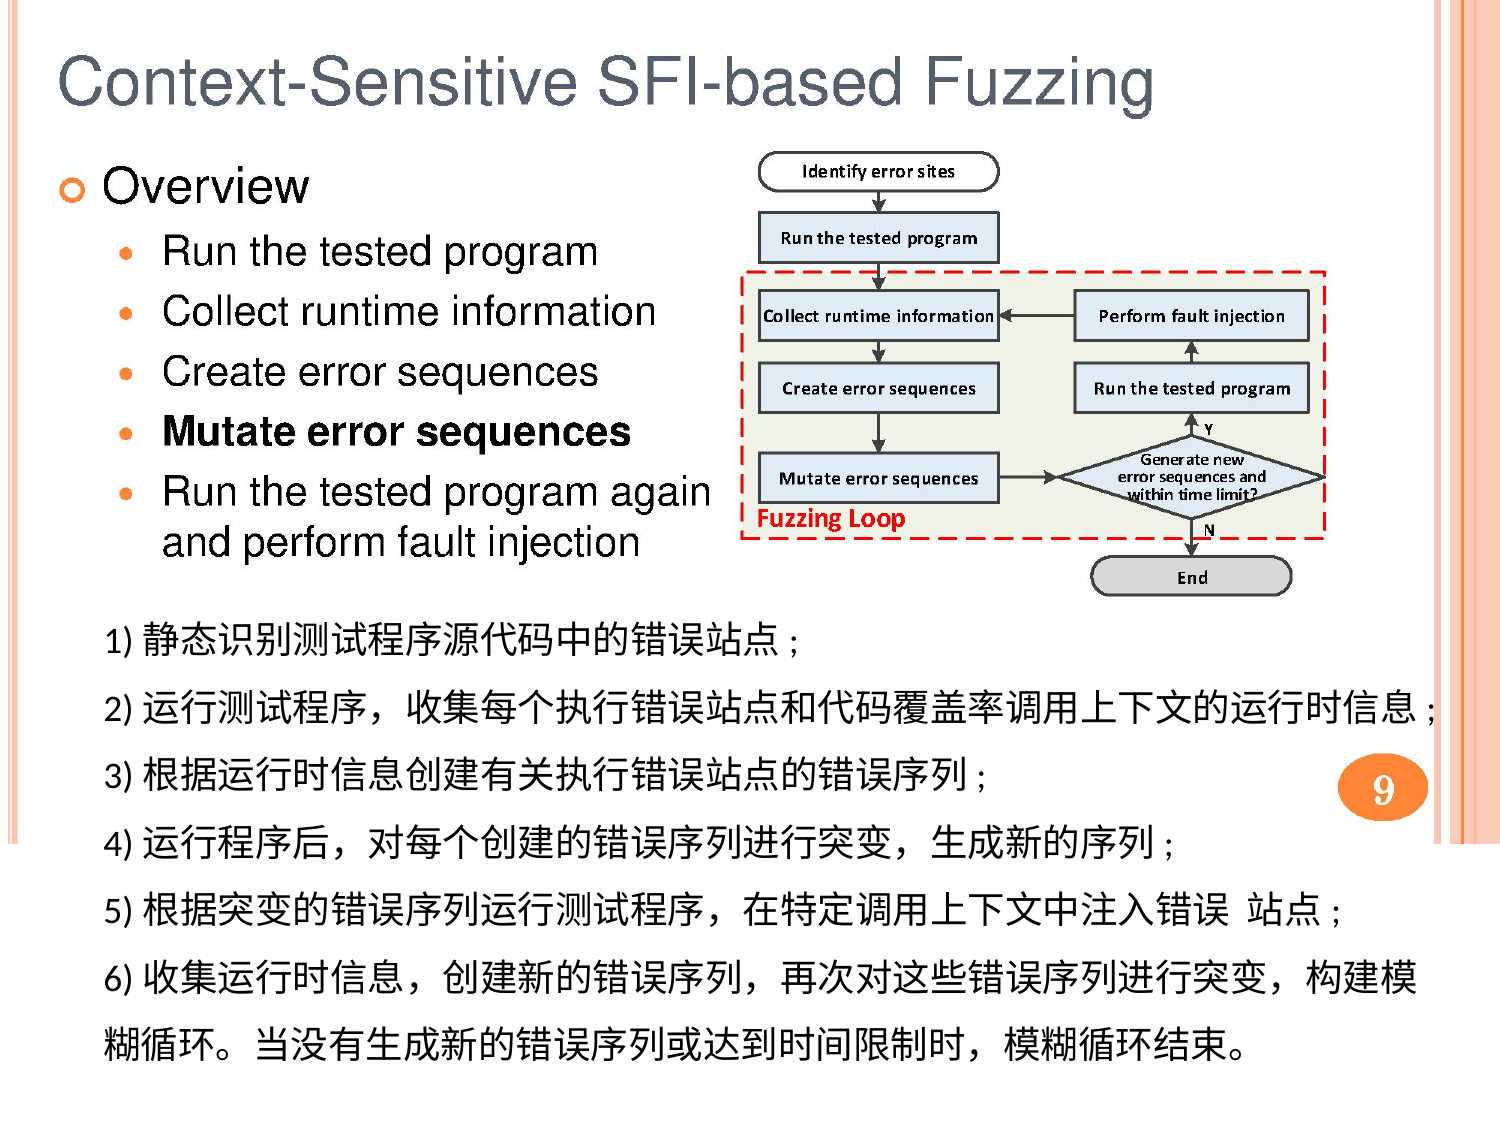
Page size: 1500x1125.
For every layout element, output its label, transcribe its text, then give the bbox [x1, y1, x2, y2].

text_box 1)静态识别测试程序源代码中的错误站点; 2)运行测试程序，收集每个执行错误站点和代码覆盖率调用上下文的运行时信息; 3)根据运行时信息创建有关执行错误站点的错误序列; 4)运行程序后，对每个创建的错误序列进行突变，生成新的序列; 5)根据突变的错误序列运行测试程序，在特定调用上下文中注入错误 站点; 6)收集运行时信息，创建新的错误序列，再次对这些错误序列进行突变，构建模糊循环。当没有生成新的错误序列或达到时间限制时，模糊循环结束。 [88, 844, 1447, 1074]
picture [0, 0, 1500, 844]
